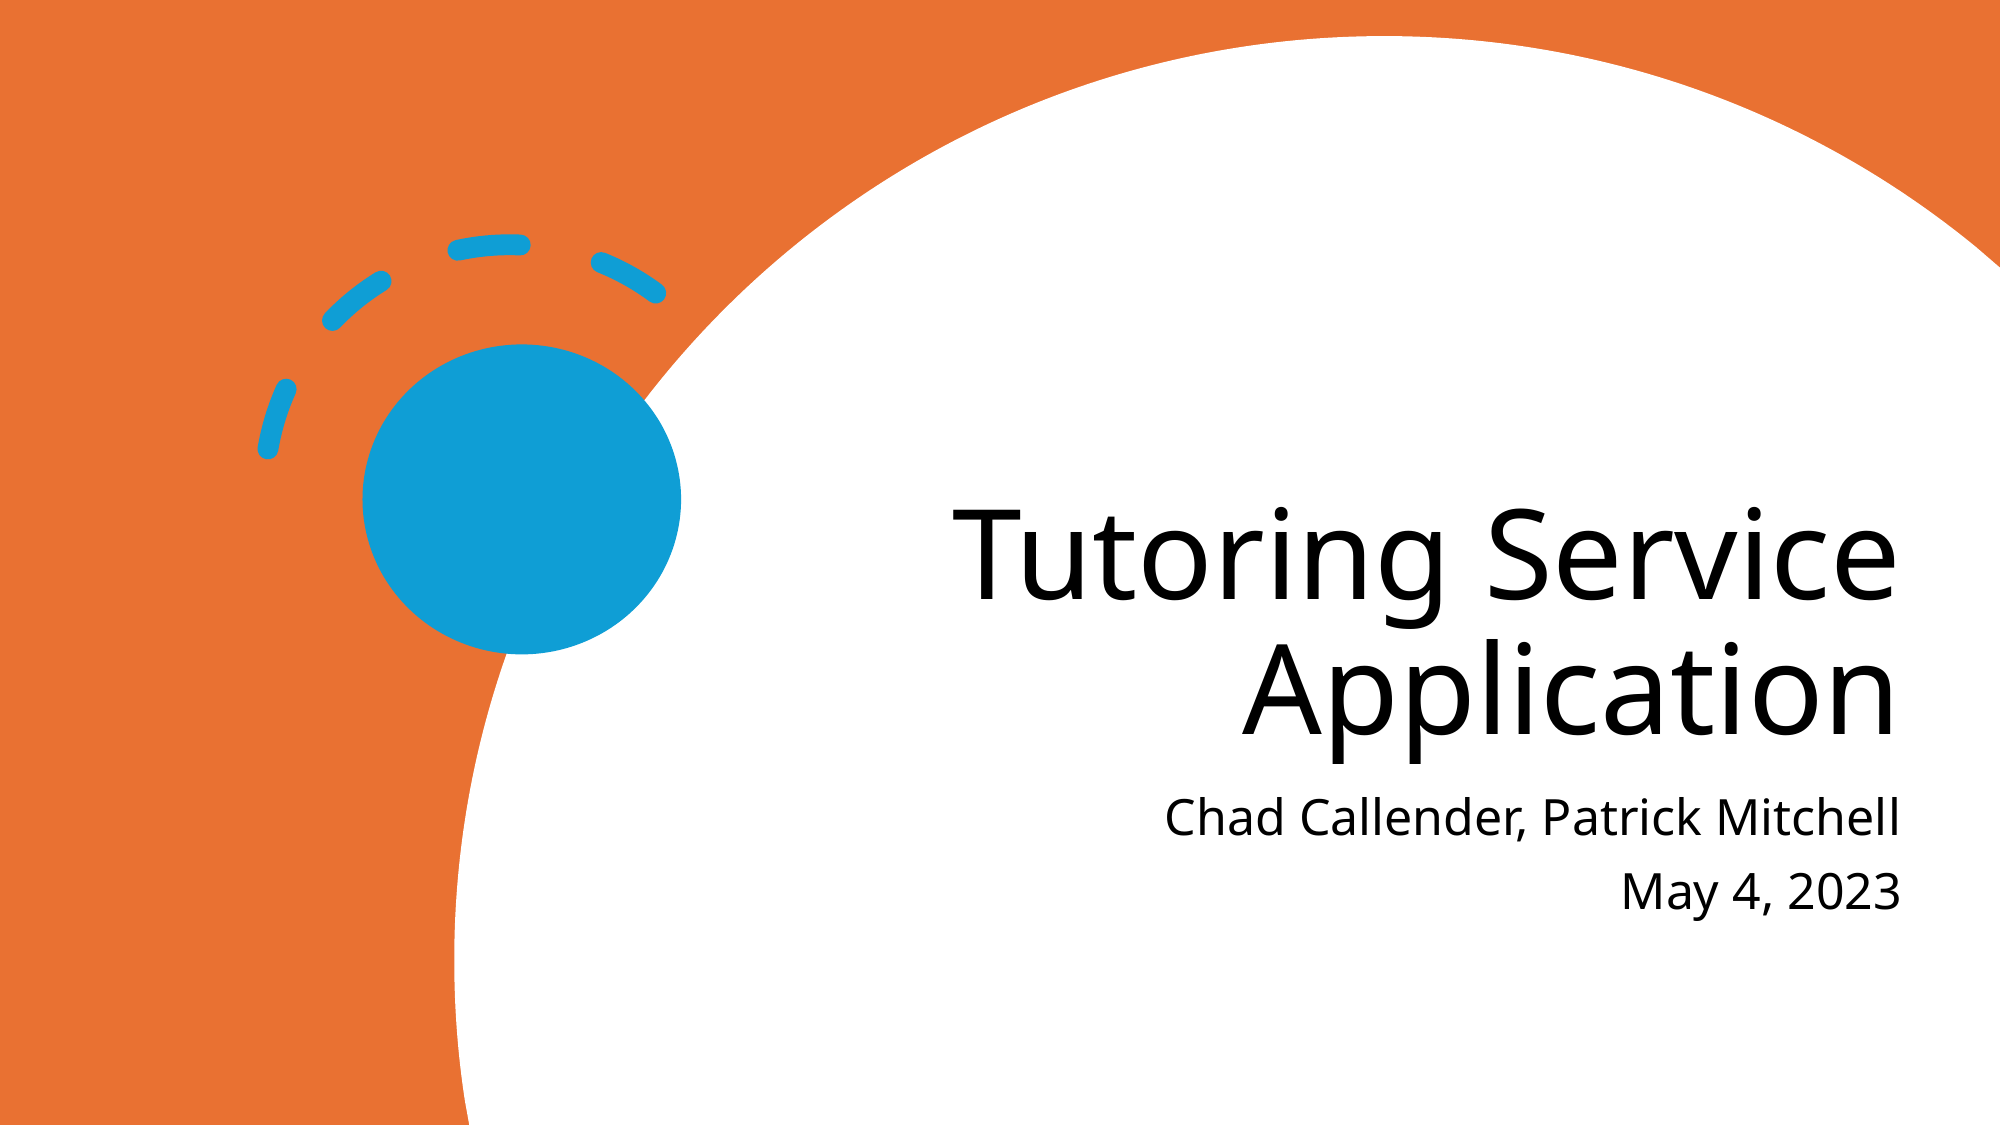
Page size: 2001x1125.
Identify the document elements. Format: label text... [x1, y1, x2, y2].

text_box [452, 34, 2000, 1125]
text_box [266, 243, 676, 490]
text_box [0, 0, 2000, 1125]
subtitle Chad Callender, Patrick Mitchell May 4, 2023 [662, 784, 1917, 1003]
title Tutoring Service Application [662, 318, 1917, 770]
text_box [360, 373, 662, 656]
